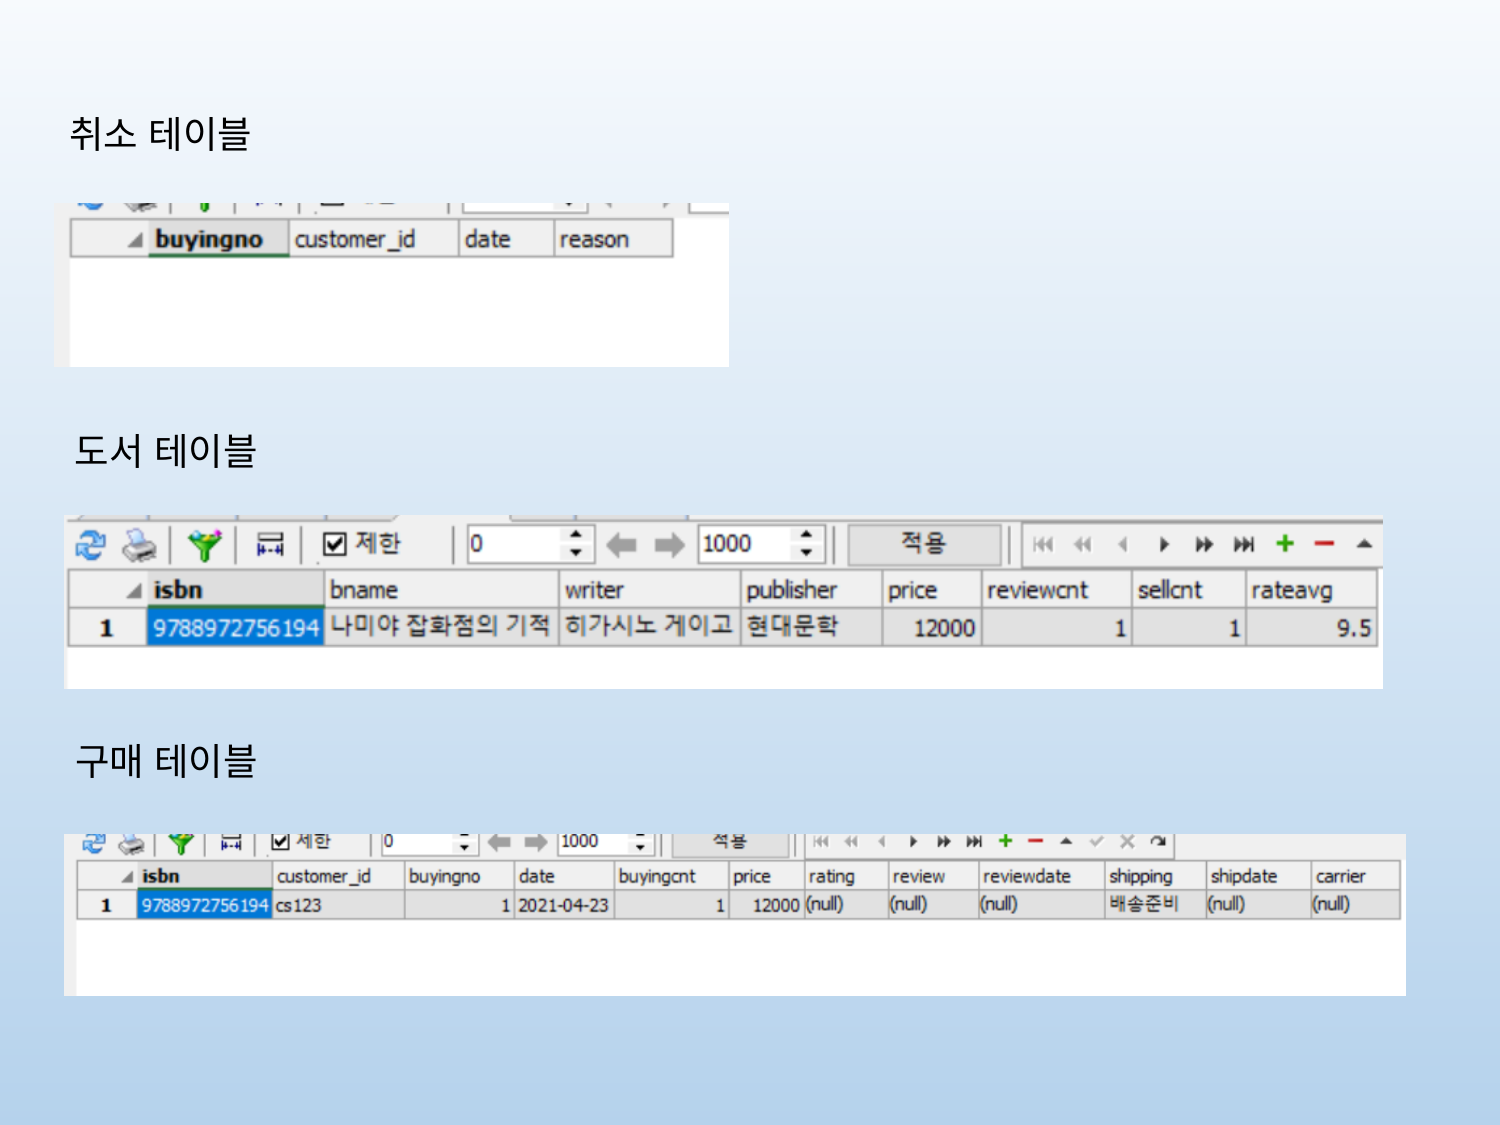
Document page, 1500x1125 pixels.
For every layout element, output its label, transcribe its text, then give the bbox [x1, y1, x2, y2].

text_box 취소 테이블 [54, 103, 303, 164]
text_box 도서 테이블 [59, 420, 308, 481]
picture [64, 834, 1406, 996]
picture [54, 203, 729, 367]
text_box 구매 테이블 [60, 730, 309, 791]
picture [64, 515, 1383, 689]
